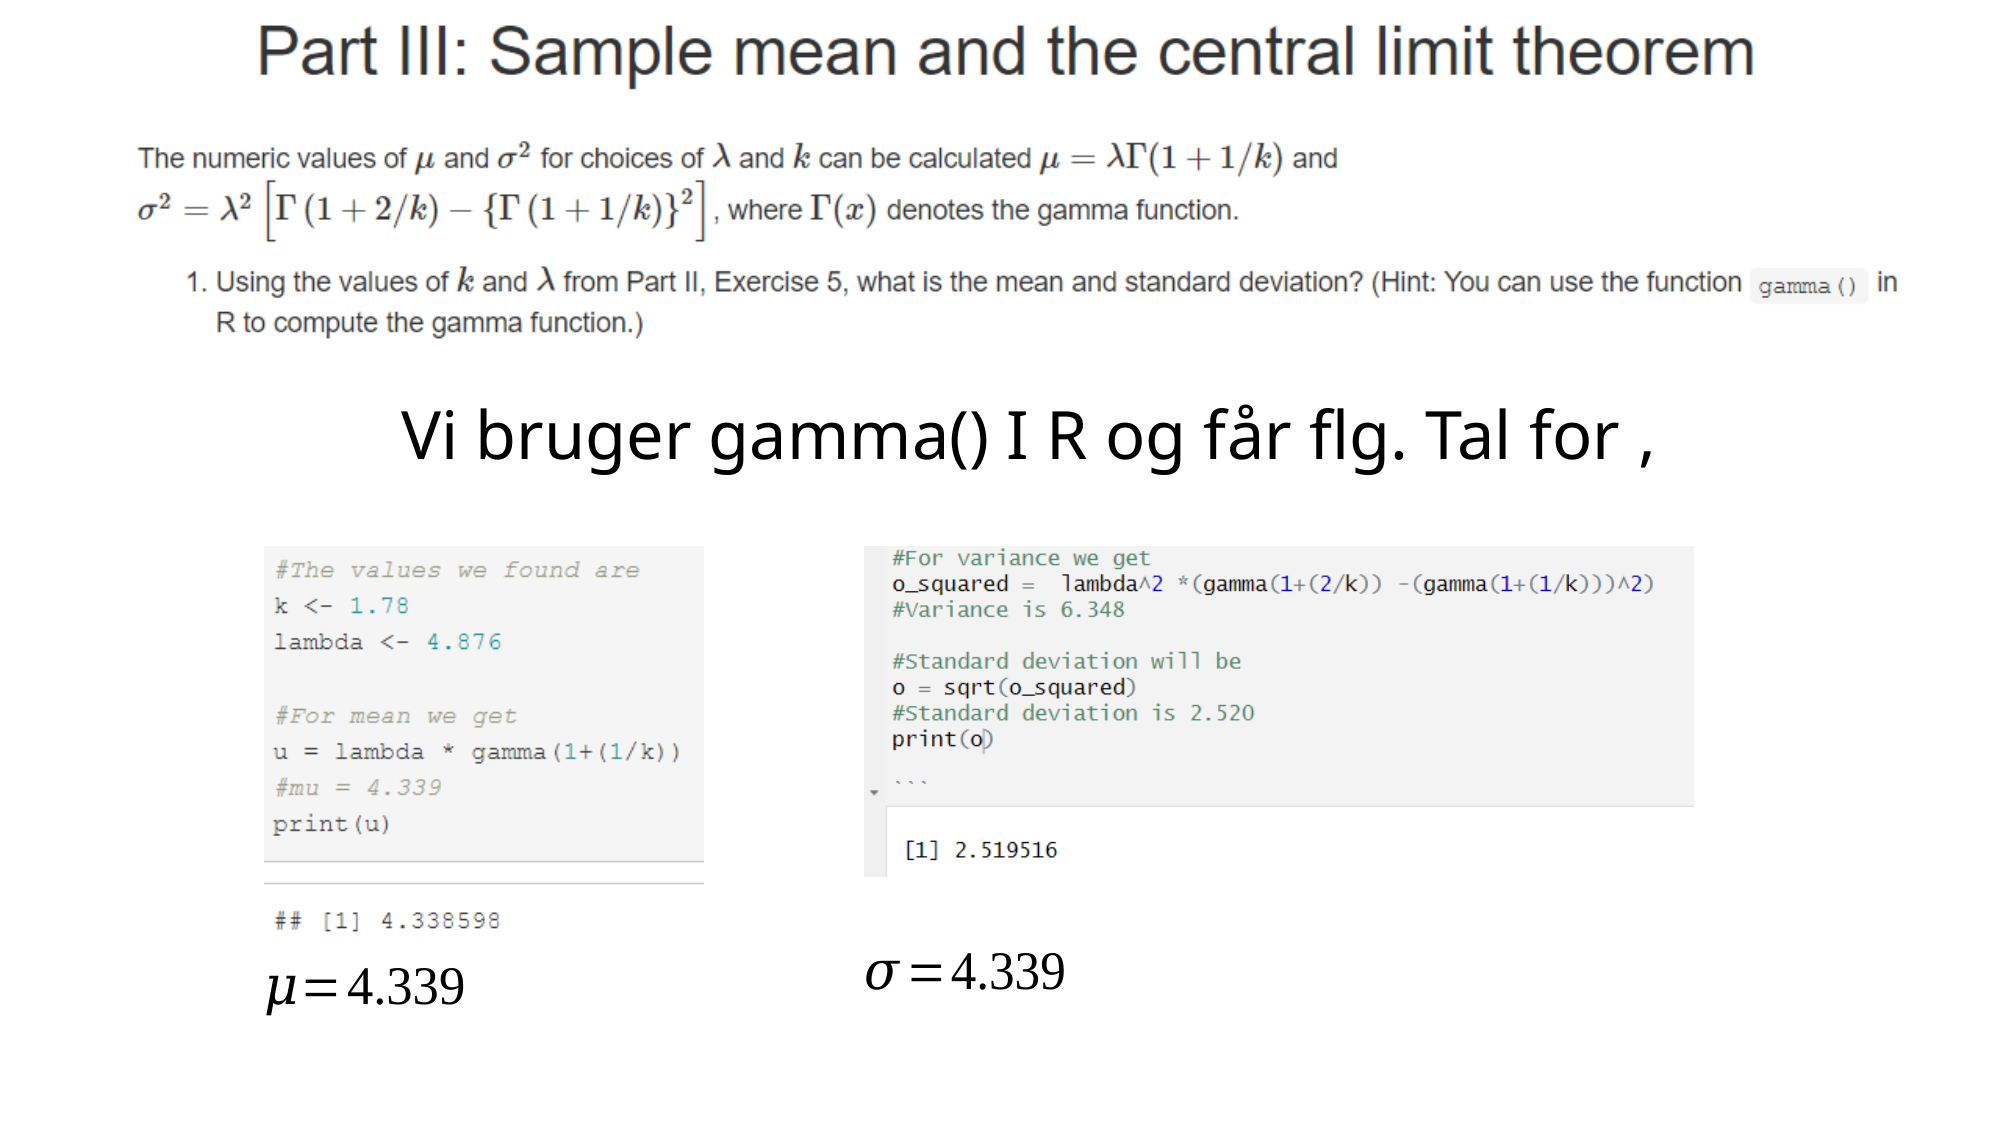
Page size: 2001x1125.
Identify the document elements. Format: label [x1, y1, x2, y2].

picture [864, 546, 1694, 877]
picture [264, 546, 705, 953]
picture [239, 0, 1761, 102]
picture [115, 125, 1911, 349]
